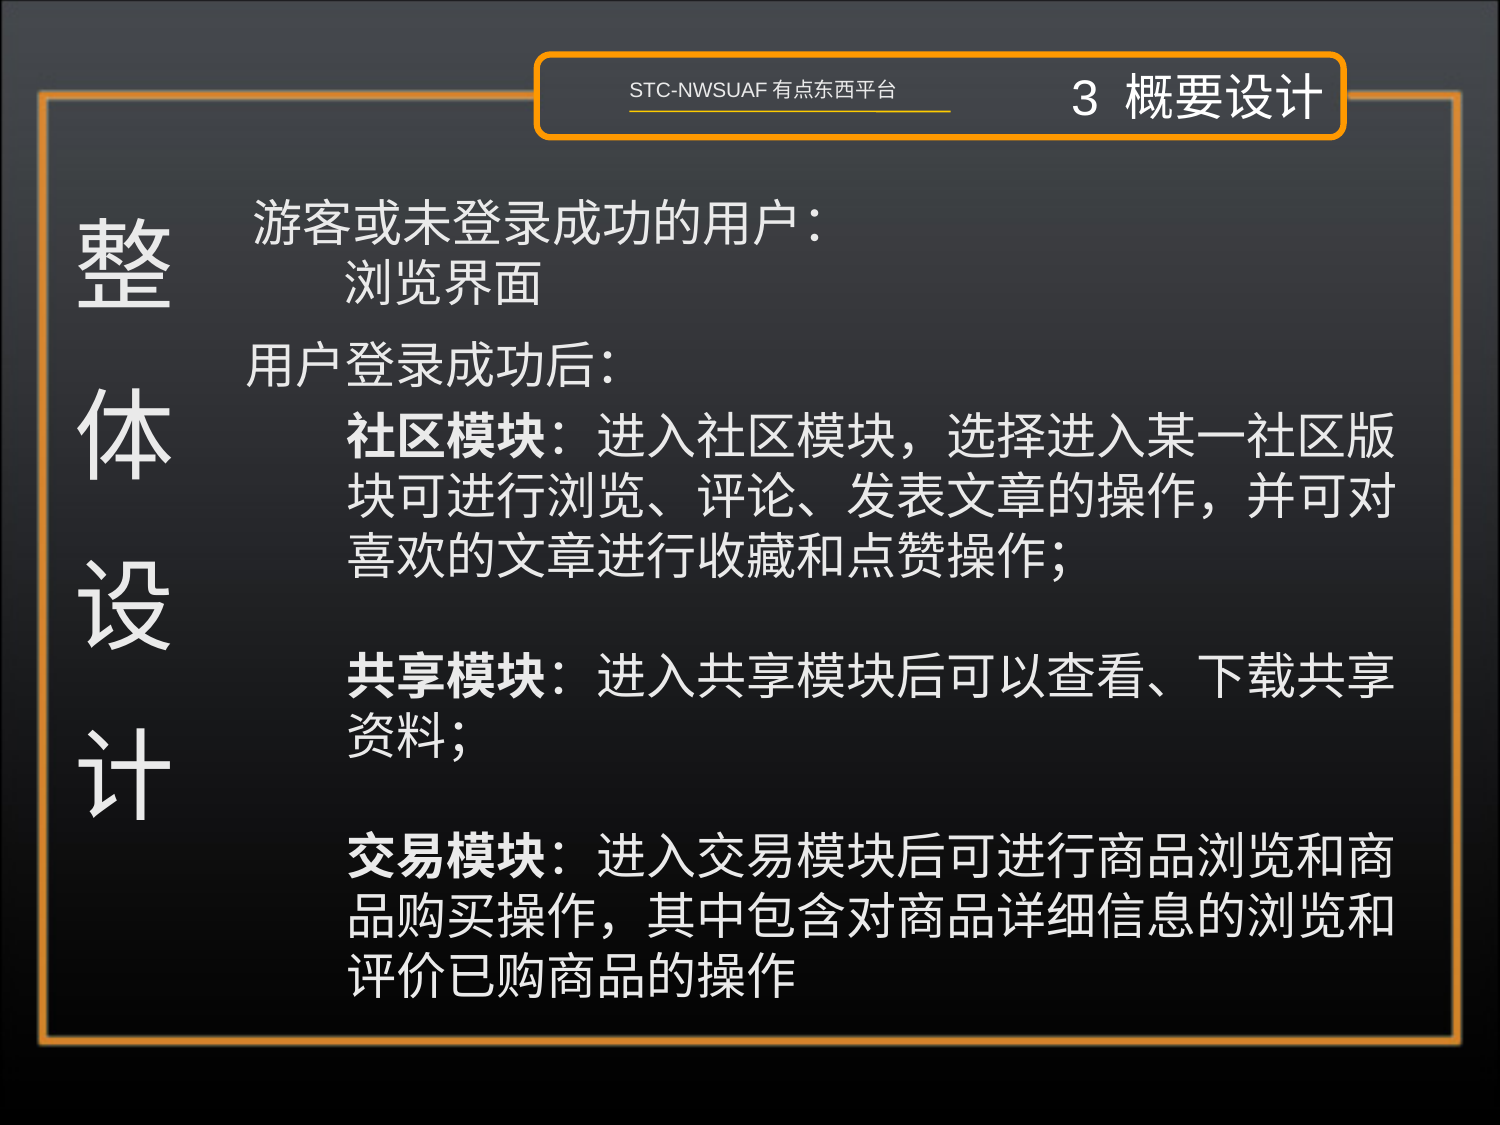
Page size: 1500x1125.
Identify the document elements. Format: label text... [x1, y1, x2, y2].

text_box 3 概要设计 [536, 54, 1344, 138]
text_box 整 体 设 计 [59, 195, 231, 840]
picture [0, 0, 1500, 1125]
text_box 游客或未登录成功的用户： 浏览界面 [237, 184, 868, 320]
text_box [614, 68, 973, 112]
text_box 社区模块：进入社区模块，选择进入某一社区版块可进行浏览、评论、发表文章的操作，并可对喜欢的文章进行收藏和点赞操作； 共享模块：进入共享模块后可以查看、下载共享资料； 交易模块：进入交易模块后可进行商品浏览和商品购买操作，其中包含对商品详细信息的浏览和评价已购商品的操作 [331, 397, 1436, 1012]
text_box 用户登录成功后： [230, 326, 661, 401]
